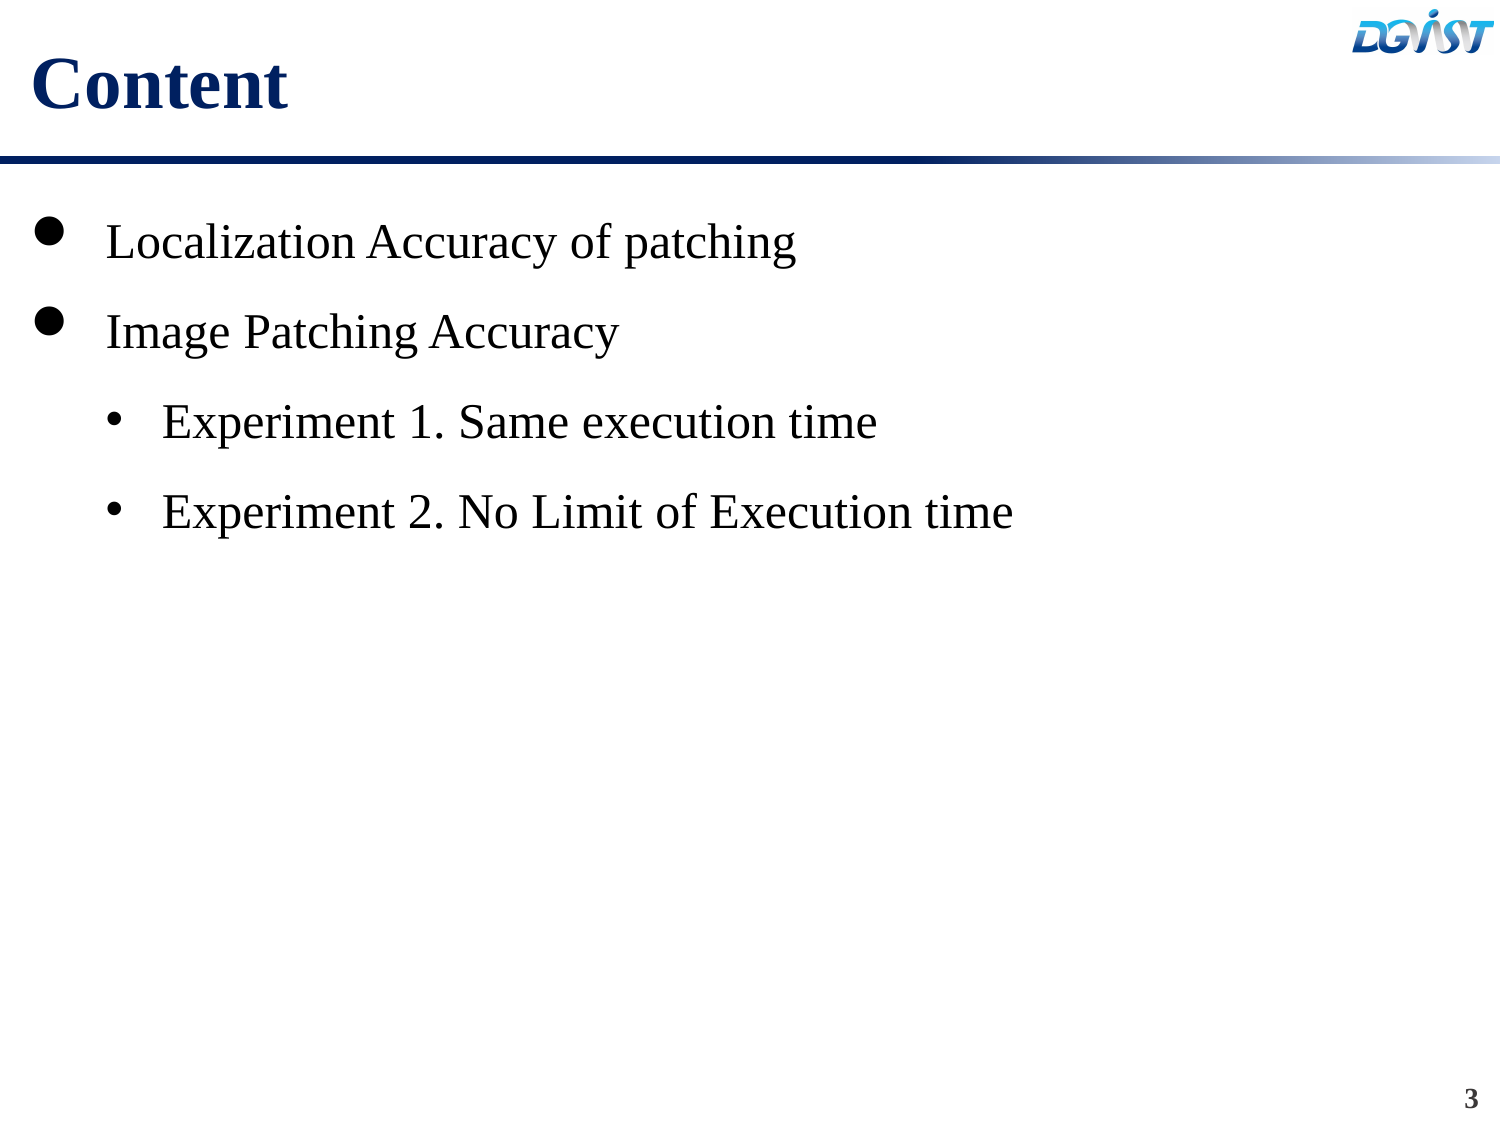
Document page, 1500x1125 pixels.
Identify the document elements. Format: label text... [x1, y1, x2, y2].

text_box [0, 155, 1500, 165]
text_box Content [15, 19, 1440, 139]
text_box 3 [1430, 1072, 1494, 1118]
picture [1352, 7, 1494, 55]
text_box Localization Accuracy of patching Image Patching Accuracy Experiment 1. Same execution time Experiment 2. No Limit of Execution time [15, 170, 1476, 546]
